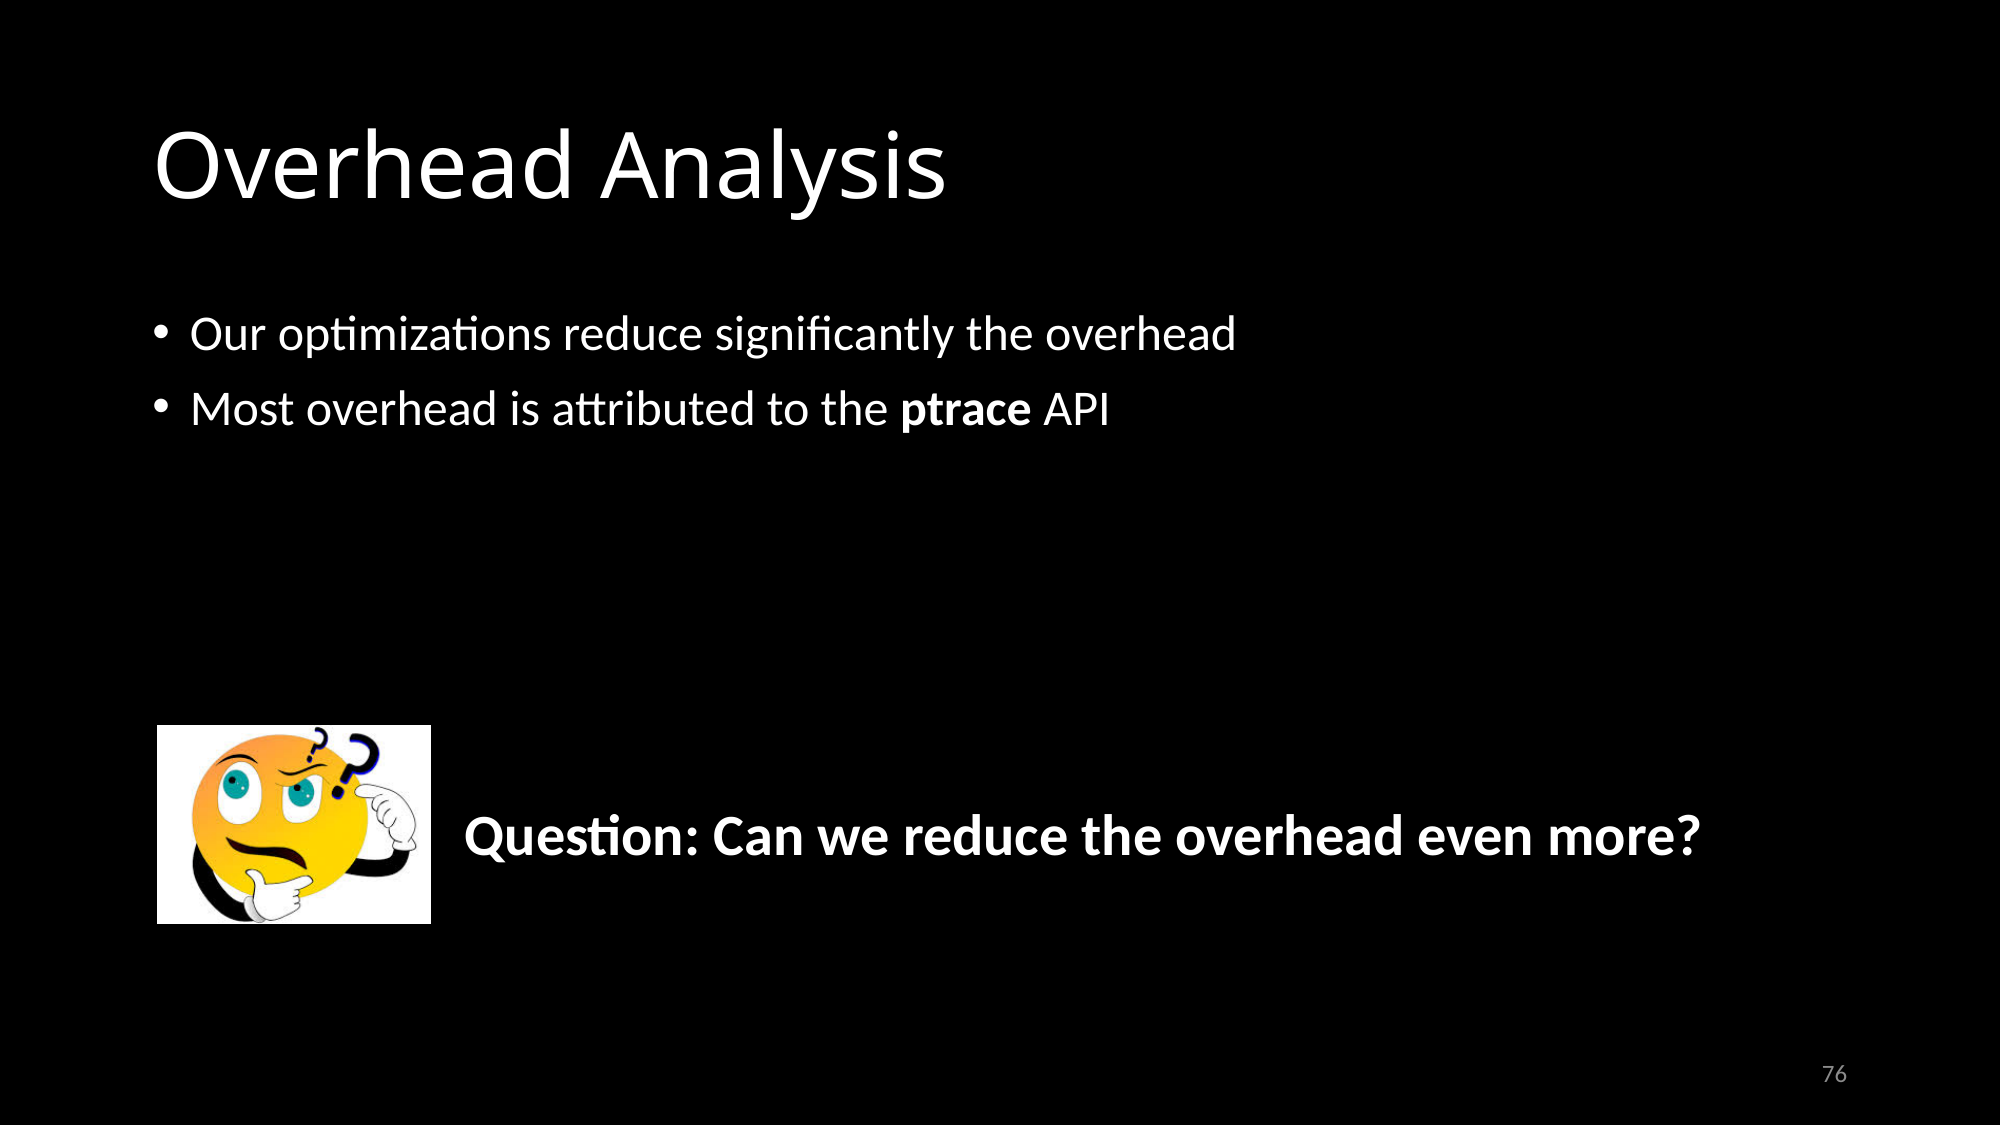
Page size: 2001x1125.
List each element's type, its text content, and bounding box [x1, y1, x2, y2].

picture [157, 725, 431, 924]
slide_number 76 [1412, 1042, 1863, 1103]
list Our optimizations reduce significantly the overhead Most overhead is attributed to the ptrace API [137, 299, 1863, 1014]
title Overhead Analysis [137, 59, 1863, 278]
text_box Question: Can we reduce the overhead even more? [450, 790, 1733, 920]
